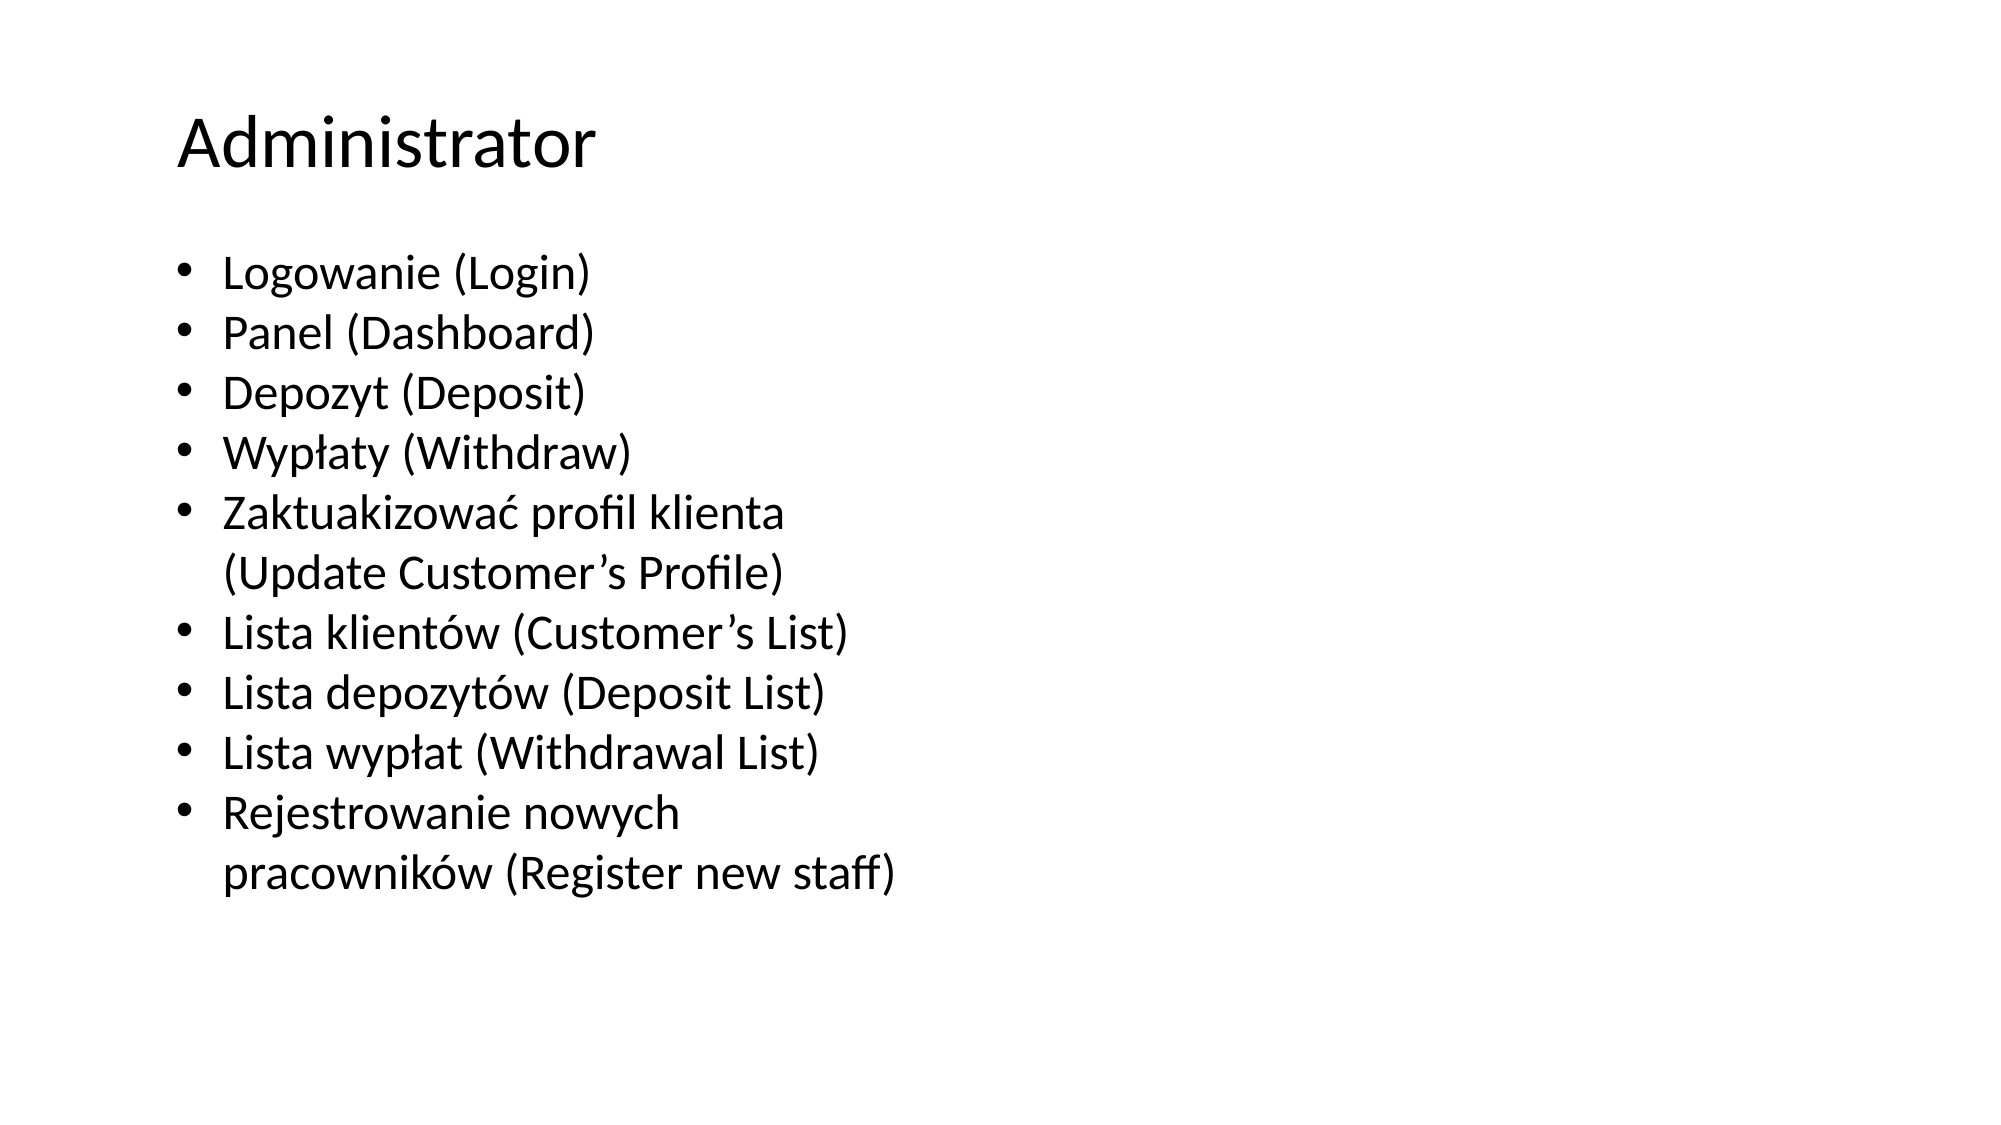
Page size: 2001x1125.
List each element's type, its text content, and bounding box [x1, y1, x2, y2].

text_box Logowanie (Login) Panel (Dashboard) Depozyt (Deposit) Wypłaty (Withdraw) Zaktuakizować profil klienta (Update Customer’s Profile) Lista klientów (Customer’s List) Lista depozytów (Deposit List) Lista wypłat (Withdrawal List) Rejestrowanie nowych pracowników (Register new staff) [160, 231, 955, 967]
text_box Administrator [162, 85, 614, 190]
